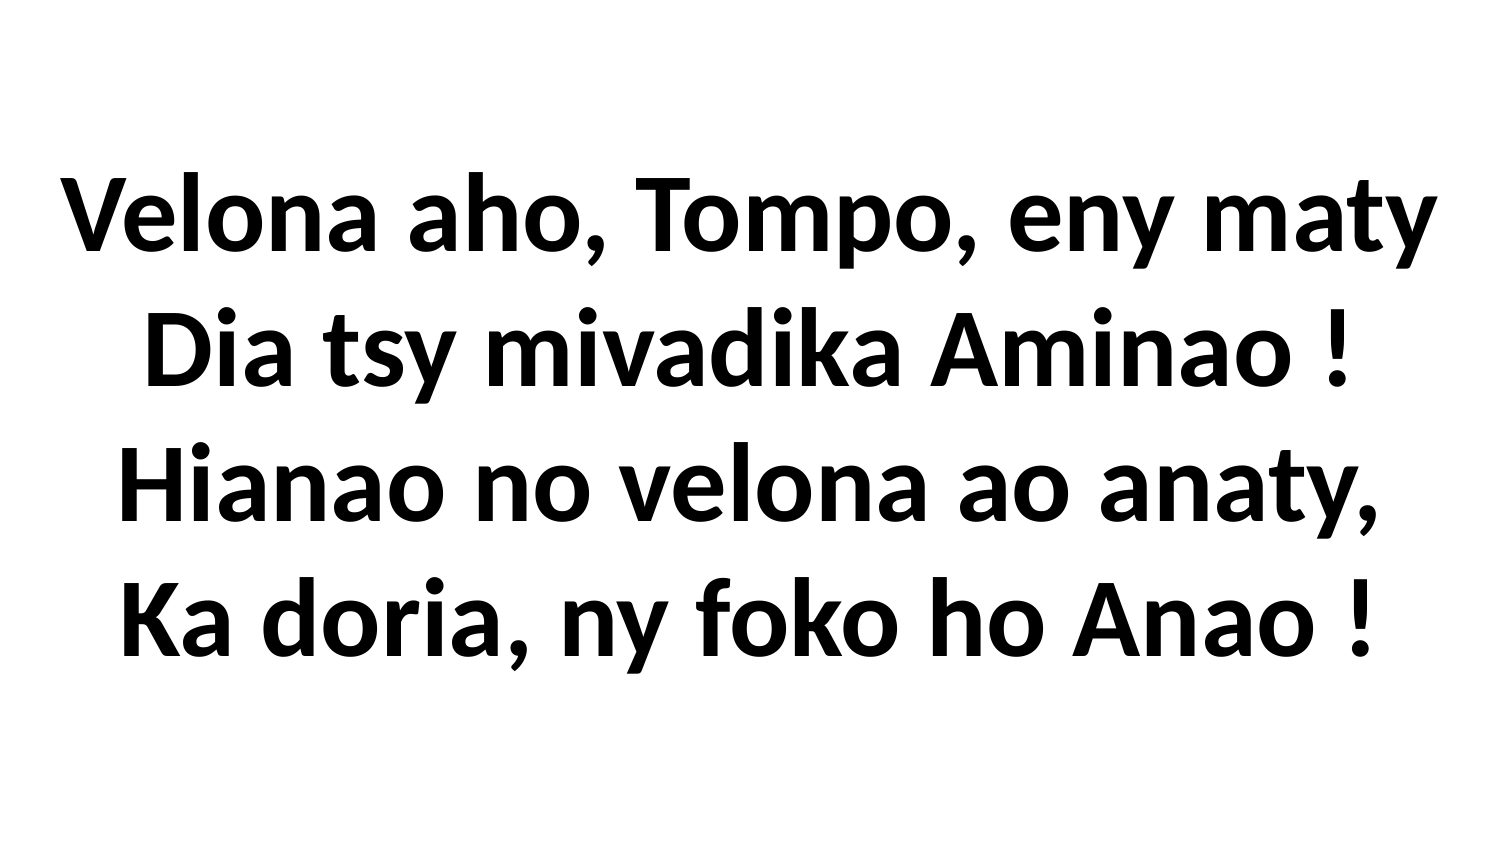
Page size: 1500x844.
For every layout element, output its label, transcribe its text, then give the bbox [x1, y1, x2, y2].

title Velona aho, Tompo, eny maty Dia tsy mivadika Aminao ! Hianao no velona ao anaty, Ka doria, ny foko ho Anao ! [0, 43, 1500, 774]
